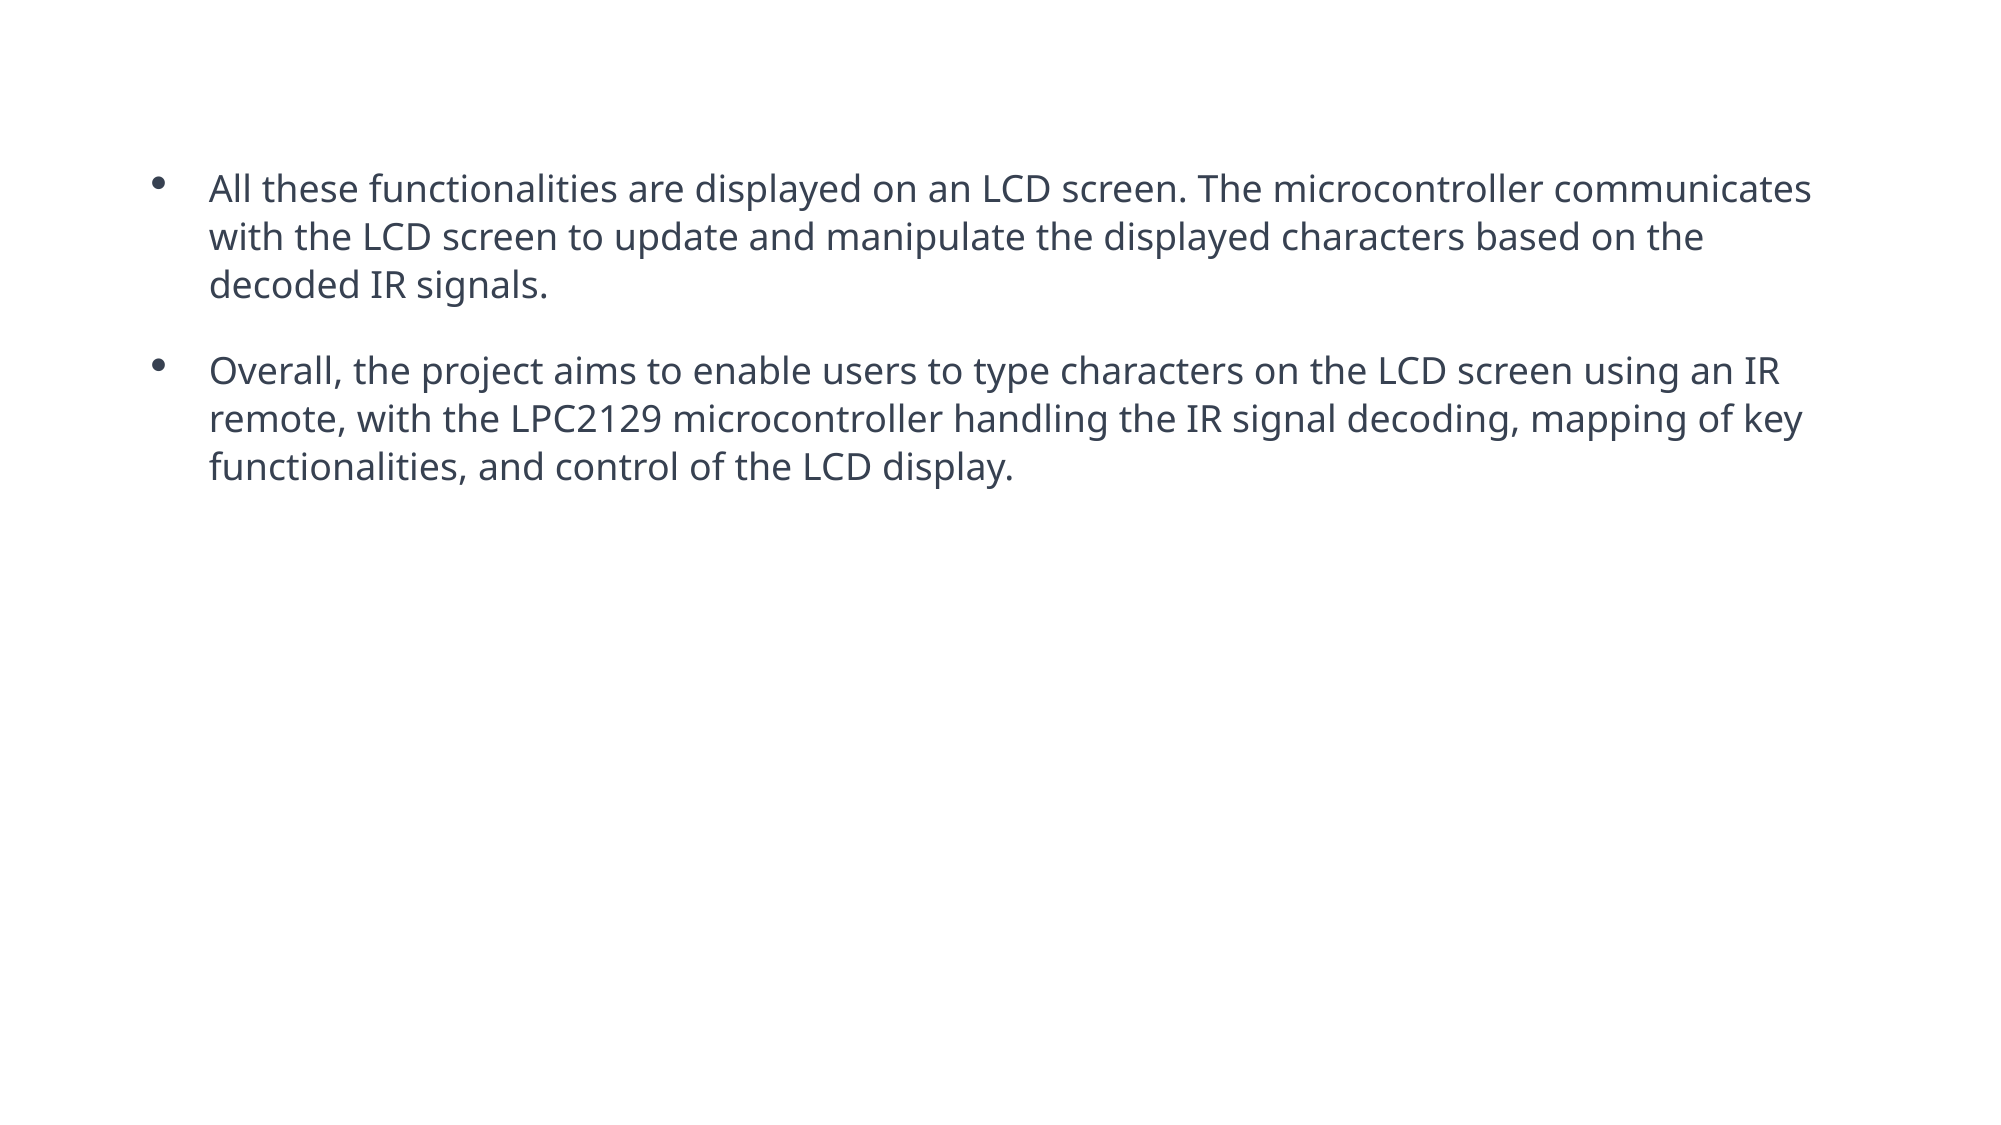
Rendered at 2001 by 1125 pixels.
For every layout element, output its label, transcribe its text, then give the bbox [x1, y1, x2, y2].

list All these functionalities are displayed on an LCD screen. The microcontroller communicates with the LCD screen to update and manipulate the displayed characters based on the decoded IR signals. Overall, the project aims to enable users to type characters on the LCD screen using an IR remote, with the LPC2129 microcontroller handling the IR signal decoding, mapping of key functionalities, and control of the LCD display. [137, 154, 1863, 869]
